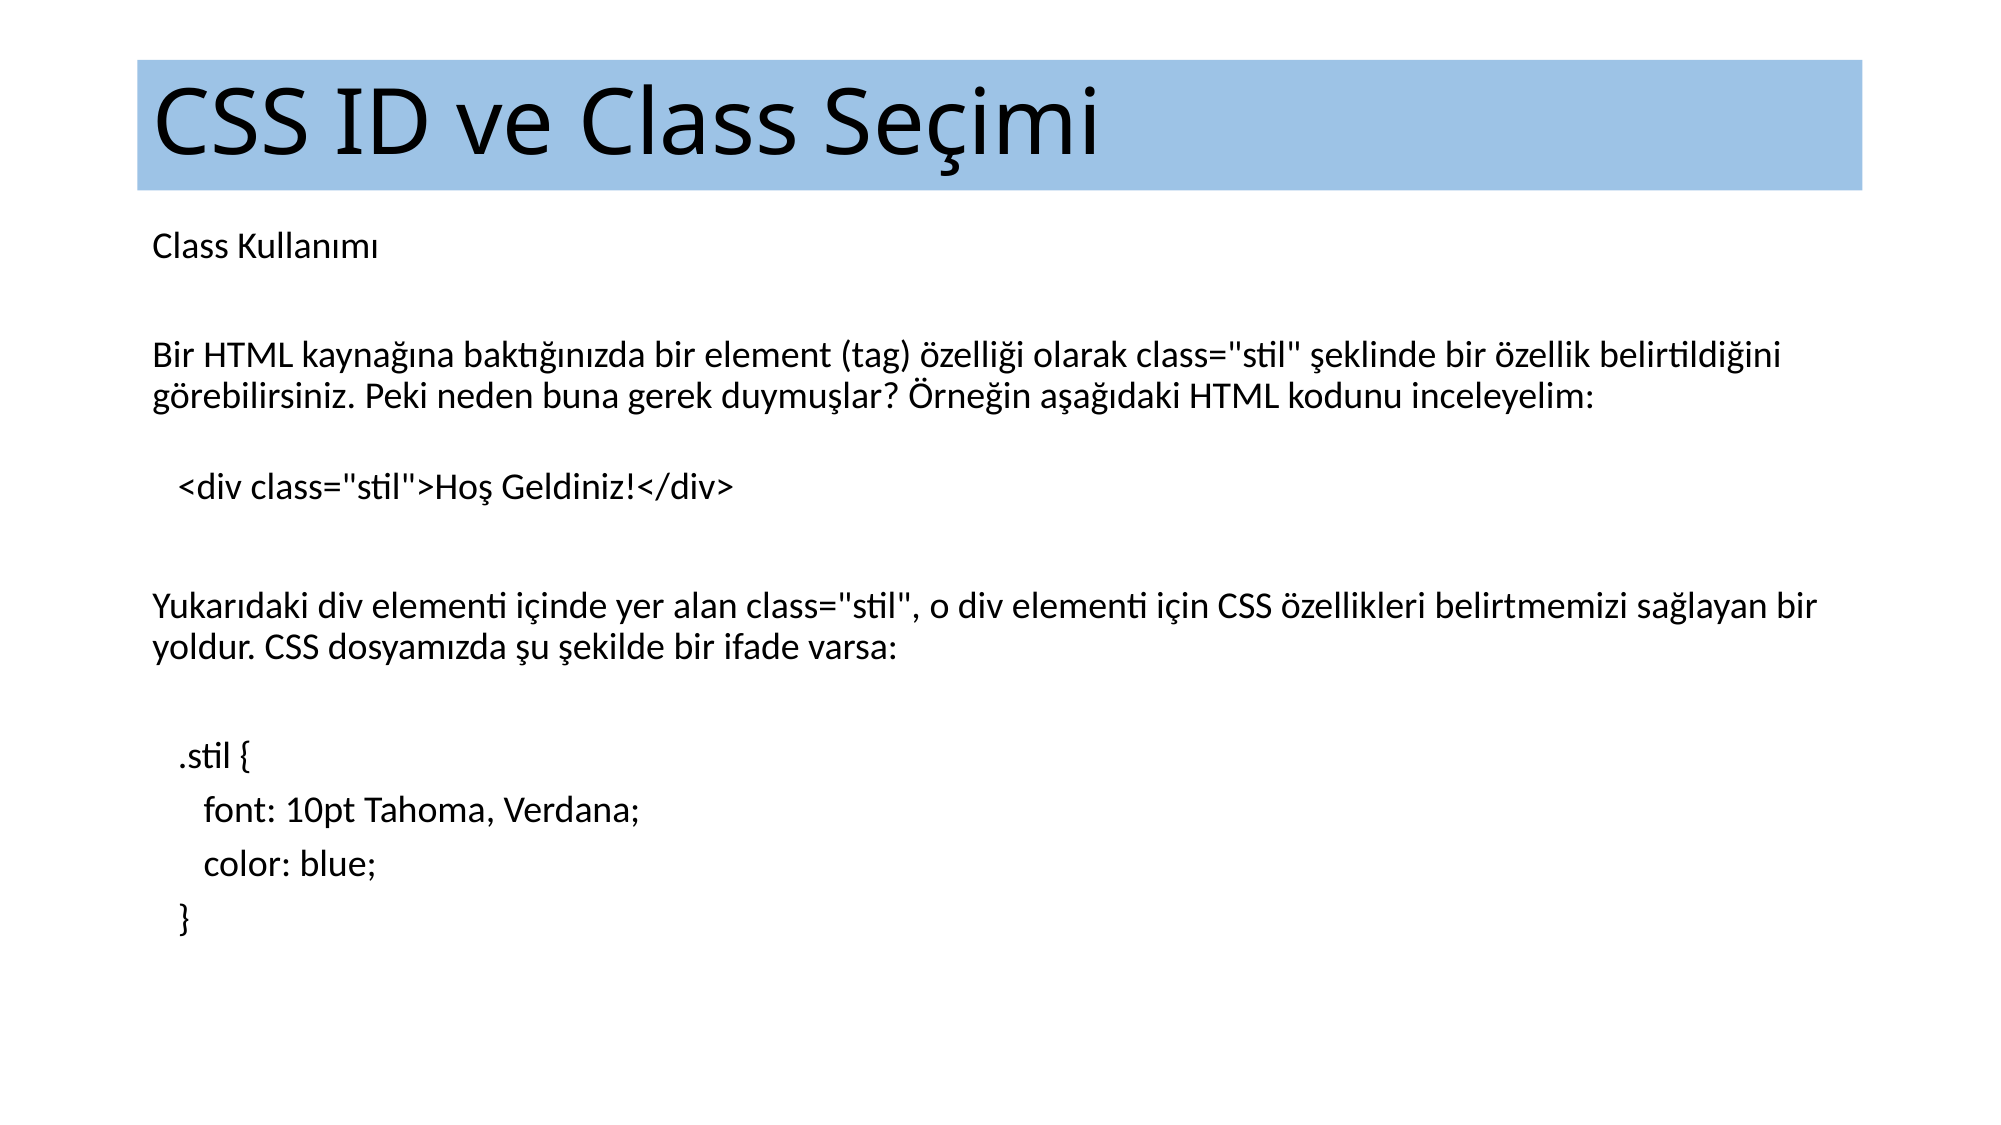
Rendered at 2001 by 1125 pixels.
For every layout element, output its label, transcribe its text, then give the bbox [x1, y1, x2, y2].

title CSS ID ve Class Seçimi [137, 59, 1863, 191]
list Class Kullanımı Bir HTML kaynağına baktığınızda bir element (tag) özelliği olarak class="stil" şeklinde bir özellik belirtildiğini görebilirsiniz. Peki neden buna gerek duymuşlar? Örneğin aşağıdaki HTML kodunu inceleyelim: <div class="stil">Hoş Geldiniz!</div> Yukarıdaki div elementi içinde yer alan class="stil", o div elementi için CSS özellikleri belirtmemizi sağlayan bir yoldur. CSS dosyamızda şu şekilde bir ifade varsa: .stil { font: 10pt Tahoma, Verdana; color: blue; } [137, 218, 1863, 1014]
